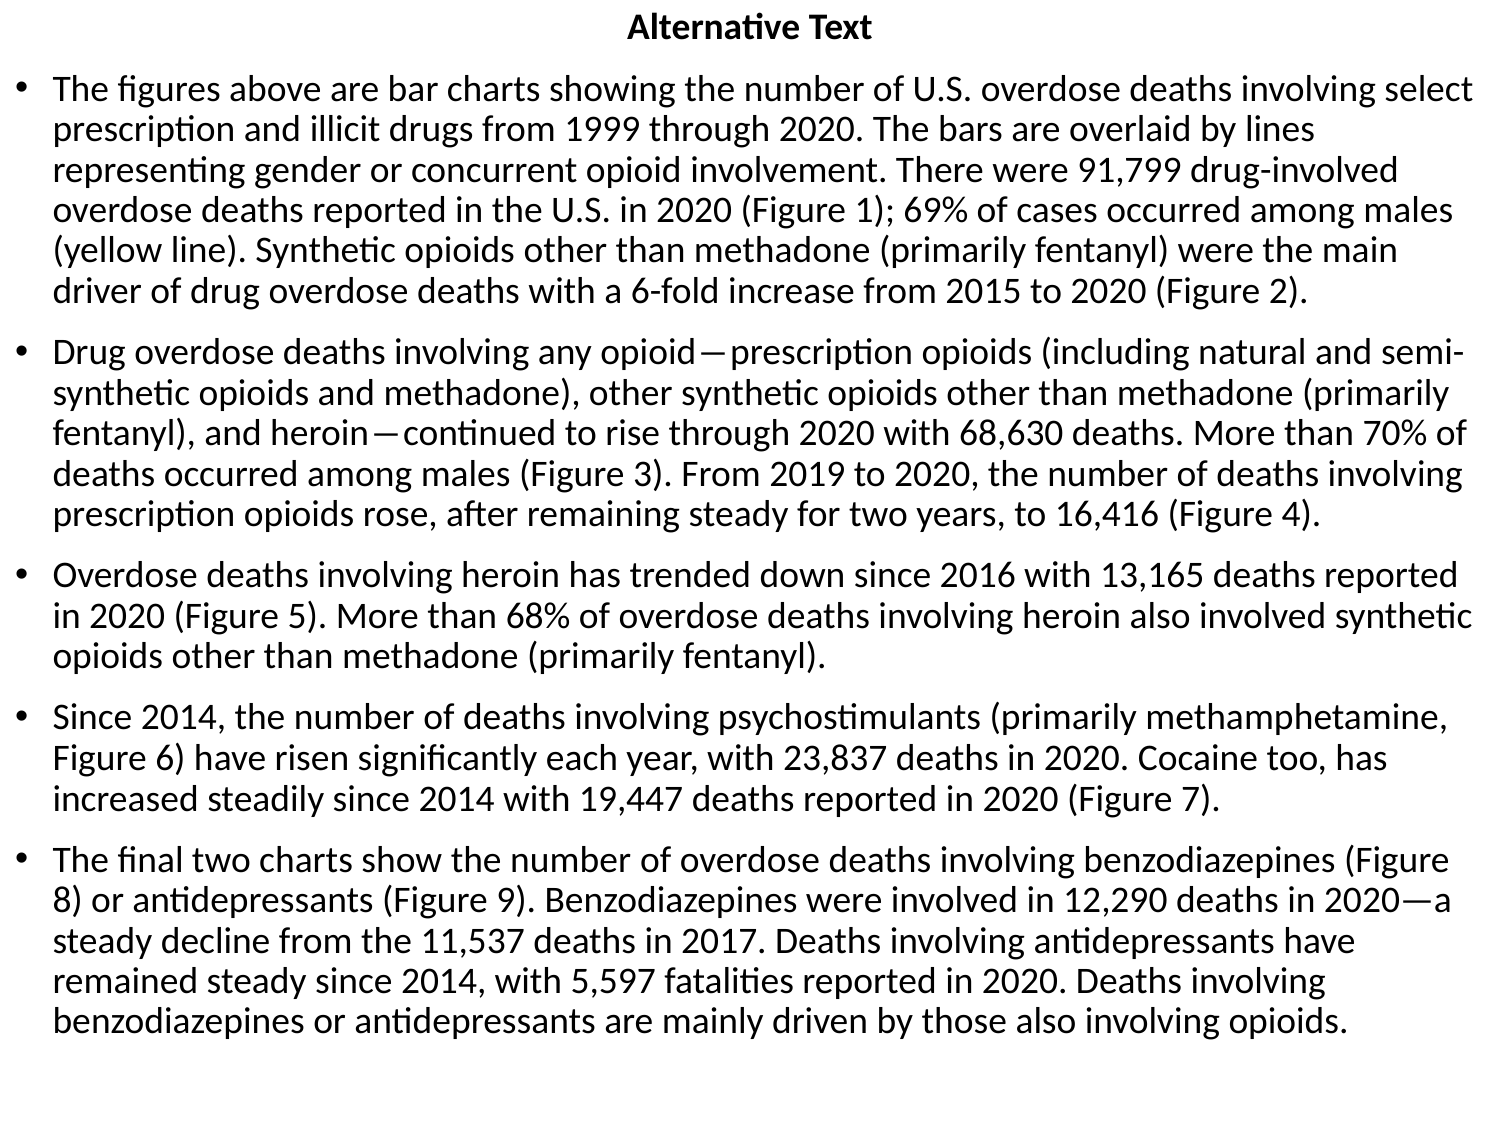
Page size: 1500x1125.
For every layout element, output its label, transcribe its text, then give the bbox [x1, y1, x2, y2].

list Alternative Text The figures above are bar charts showing the number of U.S. overdose deaths involving select prescription and illicit drugs from 1999 through 2020. The bars are overlaid by lines representing gender or concurrent opioid involvement. There were 91,799 drug-involved overdose deaths reported in the U.S. in 2020 (Figure 1); 69% of cases occurred among males (yellow line). Synthetic opioids other than methadone (primarily fentanyl) were the main driver of drug overdose deaths with a 6-fold increase from 2015 to 2020 (Figure 2). Drug overdose deaths involving any opioid―prescription opioids (including natural and semi-synthetic opioids and methadone), other synthetic opioids other than methadone (primarily fentanyl), and heroin―continued to rise through 2020 with 68,630 deaths. More than 70% of deaths occurred among males (Figure 3). From 2019 to 2020, the number of deaths involving prescription opioids rose, after remaining steady for two years, to 16,416 (Figure 4). Overdose deaths involving heroin has trended down since 2016 with 13,165 deaths reported in 2020 (Figure 5). More than 68% of overdose deaths involving heroin also involved synthetic opioids other than methadone (primarily fentanyl). Since 2014, the number of deaths involving psychostimulants (primarily methamphetamine, Figure 6) have risen significantly each year, with 23,837 deaths in 2020. Cocaine too, has increased steadily since 2014 with 19,447 deaths reported in 2020 (Figure 7). The final two charts show the number of overdose deaths involving benzodiazepines (Figure 8) or antidepressants (Figure 9). Benzodiazepines were involved in 12,290 deaths in 2020—a steady decline from the 11,537 deaths in 2017. Deaths involving antidepressants have remained steady since 2014, with 5,597 fatalities reported in 2020. Deaths involving benzodiazepines or antidepressants are mainly driven by those also involving opioids. [0, 0, 1500, 1125]
